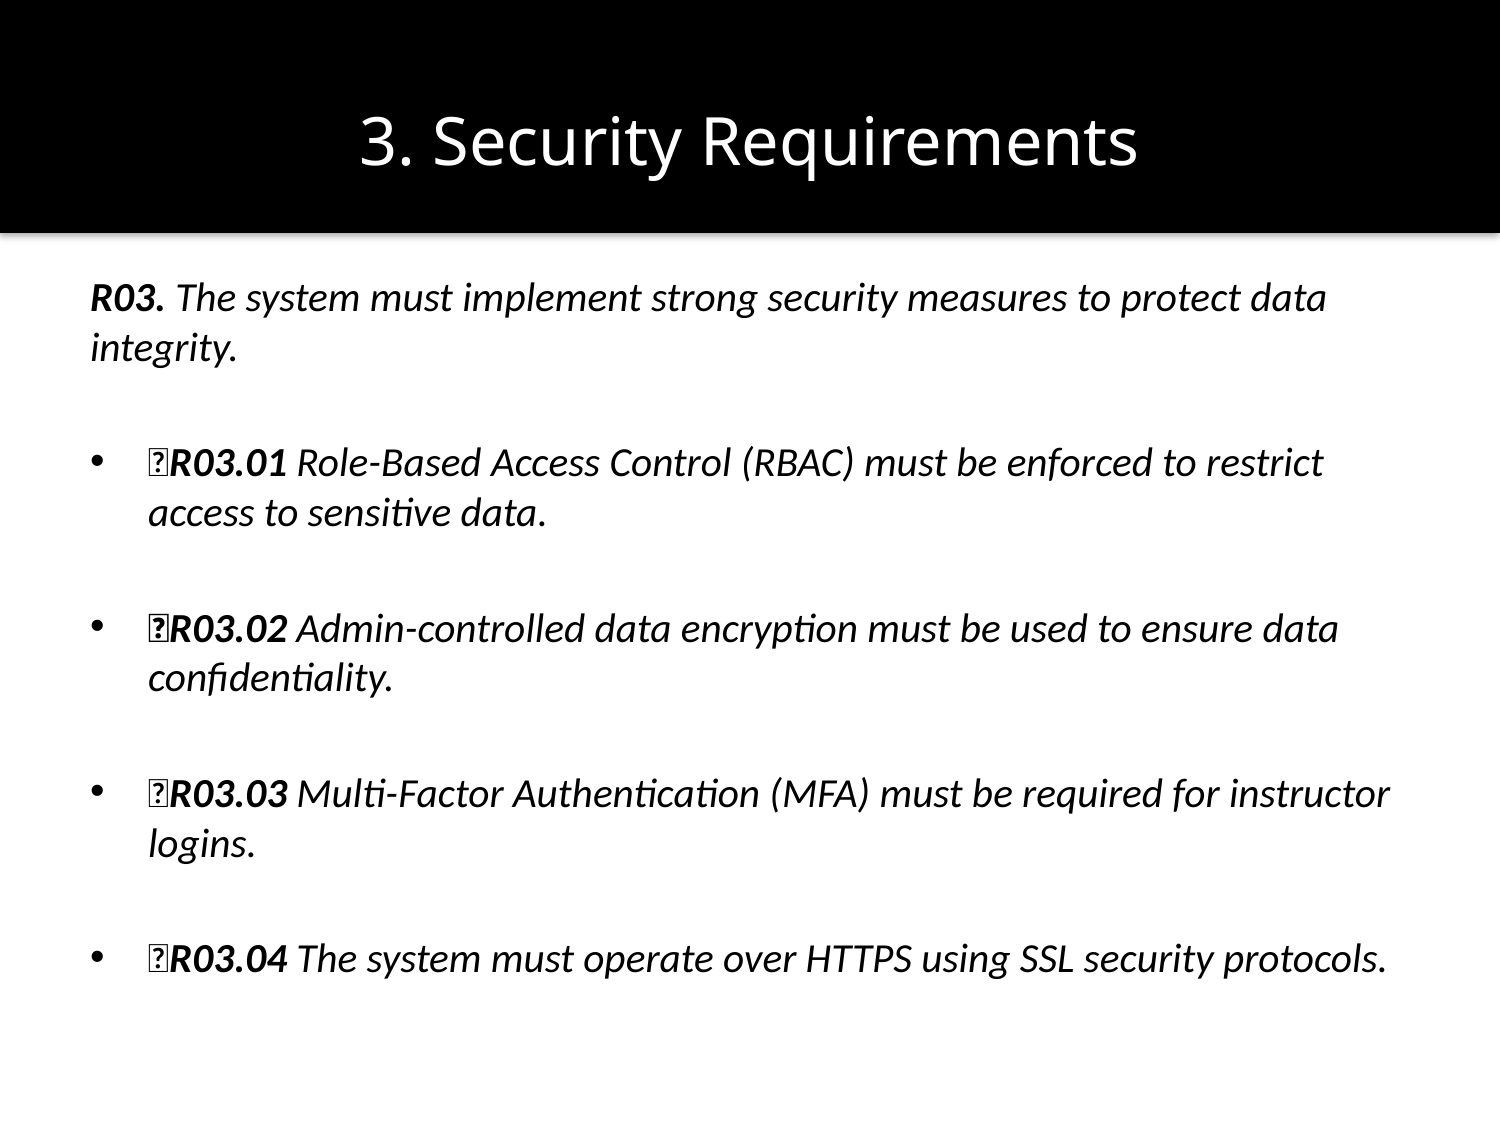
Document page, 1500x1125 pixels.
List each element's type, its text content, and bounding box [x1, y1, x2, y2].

text_box [0, 0, 1500, 233]
list R03. The system must implement strong security measures to protect data integrity. R03.01 Role-Based Access Control (RBAC) must be enforced to restrict access to sensitive data. R03.02 Admin-controlled data encryption must be used to ensure data confidentiality. R03.03 Multi-Factor Authentication (MFA) must be required for instructor logins. R03.04 The system must operate over HTTPS using SSL security protocols. [75, 262, 1425, 1005]
title 3. Security Requirements [75, 45, 1425, 233]
